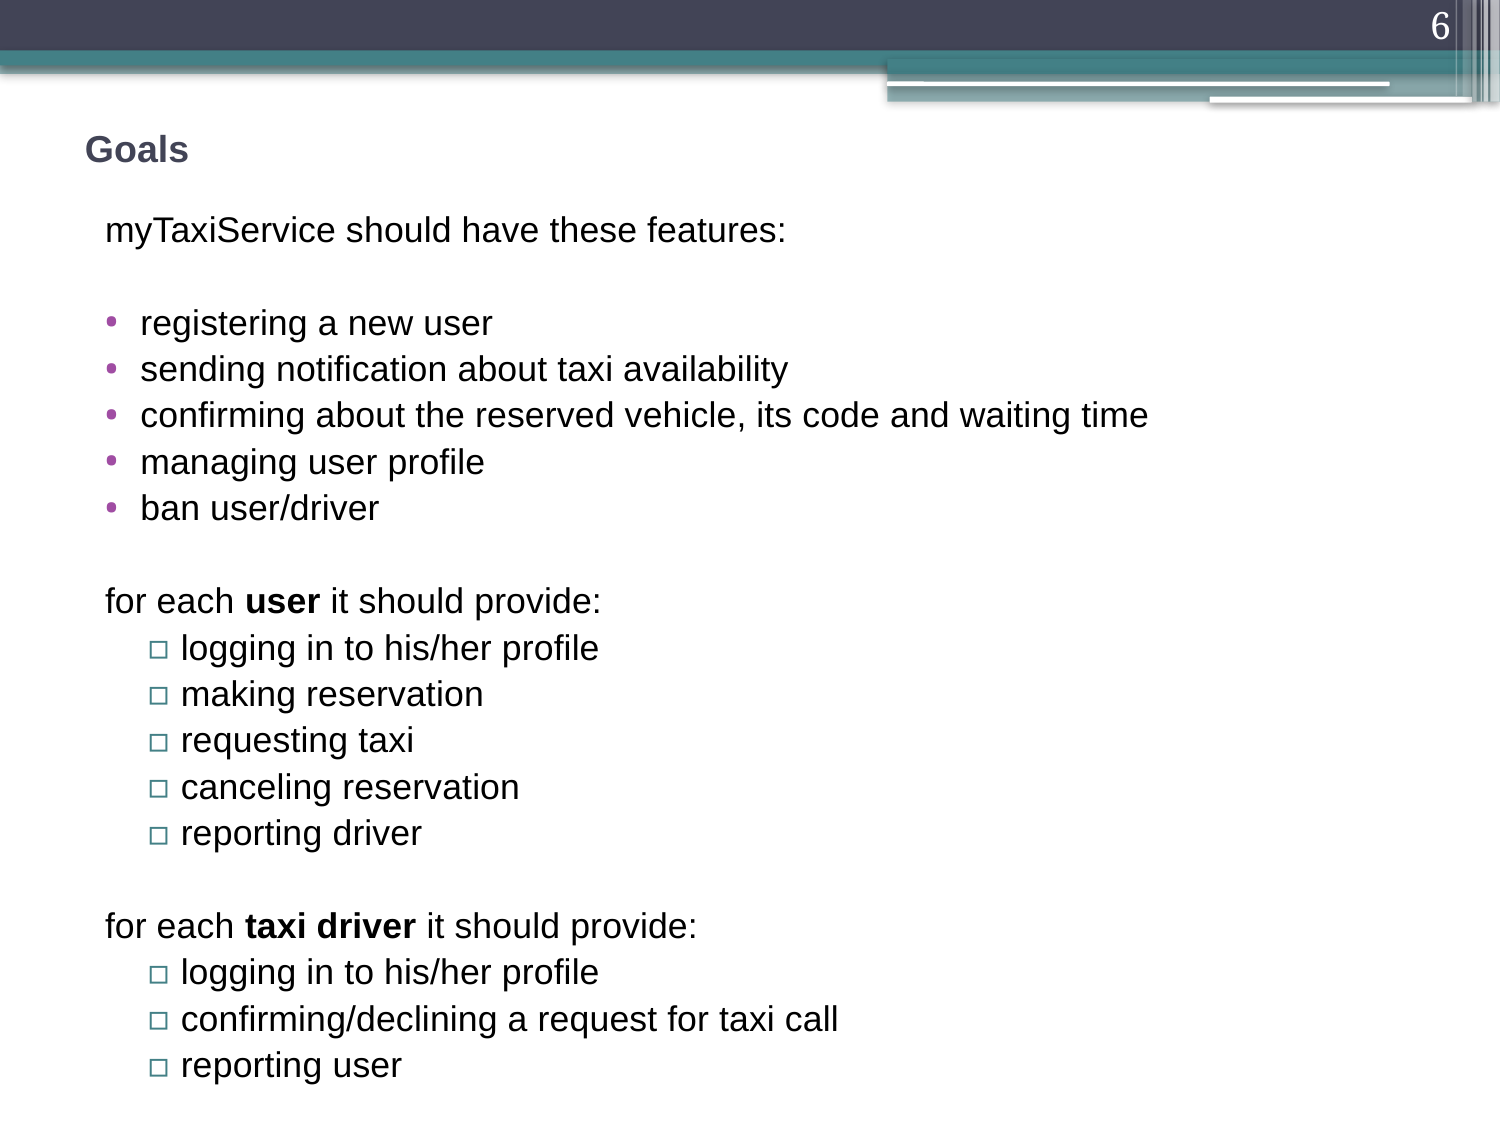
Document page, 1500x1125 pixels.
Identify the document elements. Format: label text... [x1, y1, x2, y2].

title Goals [70, 117, 375, 223]
slide_number 6 [1341, 0, 1466, 61]
list myTaxiService should have these features: registering a new user sending notification about taxi availability confirming about the reserved vehicle, its code and waiting time managing user profile ban user/driver for each user it should provide: logging in to his/her profile making reservation requesting taxi canceling reservation reporting driver for each taxi driver it should provide: logging in to his/her profile confirming/declining a request for taxi call reporting user [75, 199, 1465, 1102]
